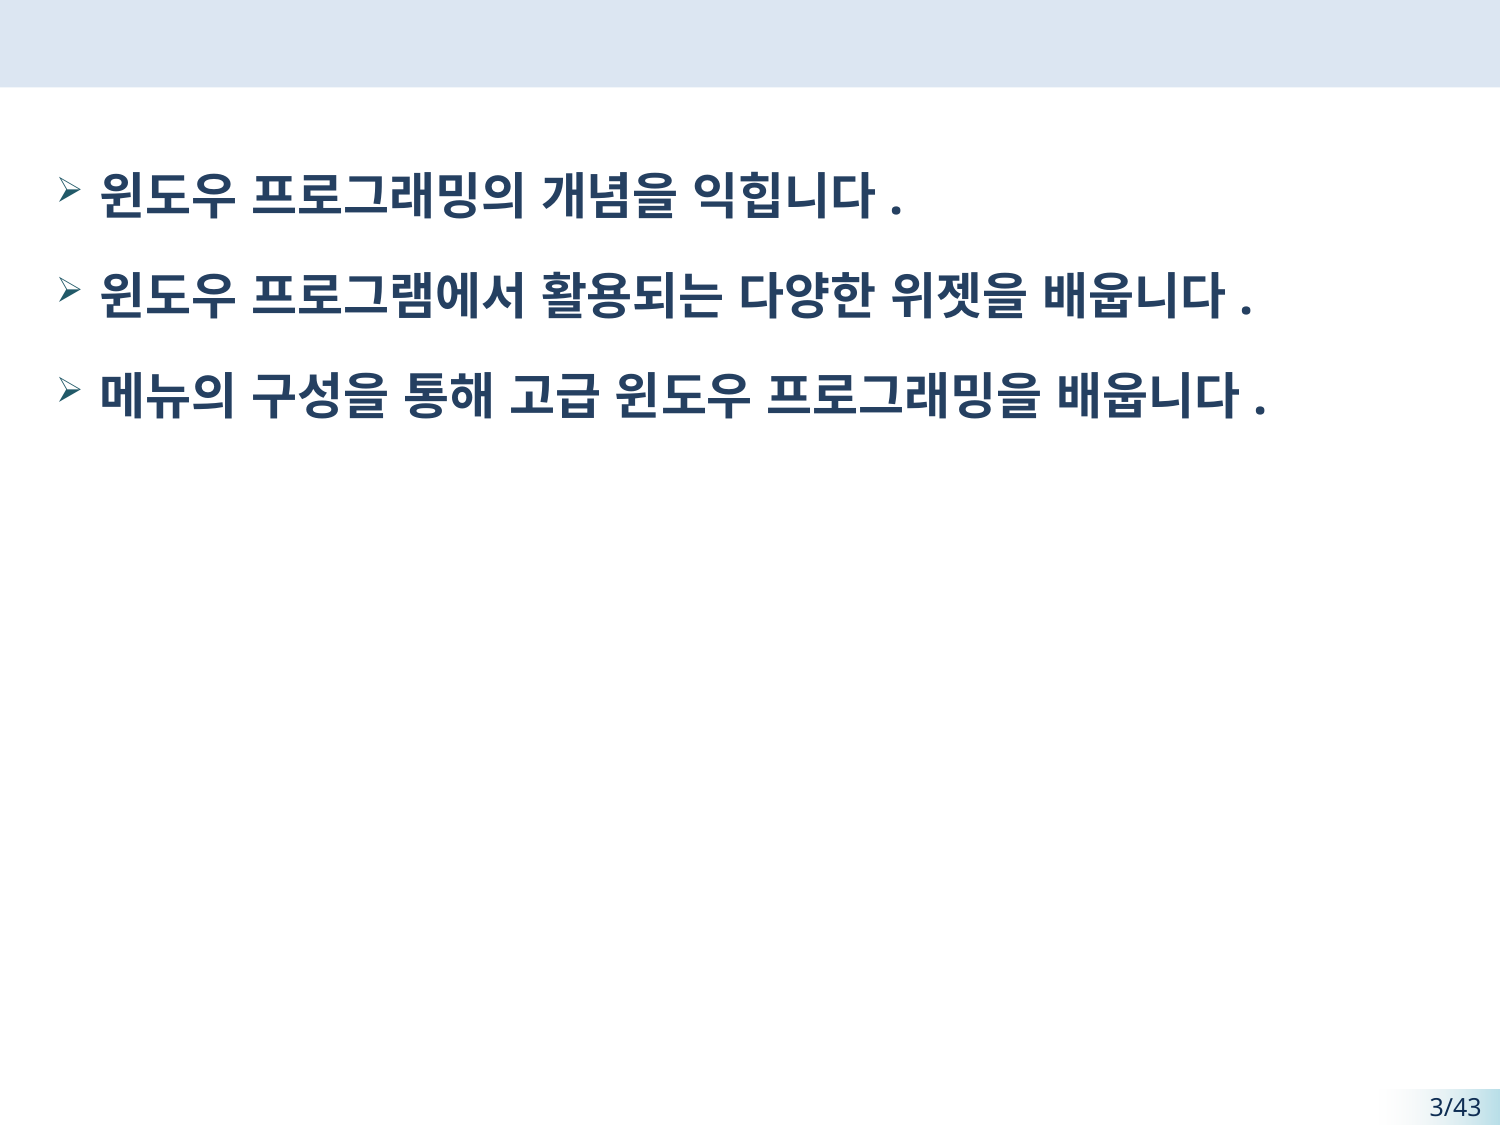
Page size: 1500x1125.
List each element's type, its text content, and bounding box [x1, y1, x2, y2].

list 윈도우 프로그래밍의 개념을 익힙니다. 윈도우 프로그램에서 활용되는 다양한 위젯을 배웁니다. 메뉴의 구성을 통해 고급 윈도우 프로그래밍을 배웁니다. [10, 126, 1481, 1057]
